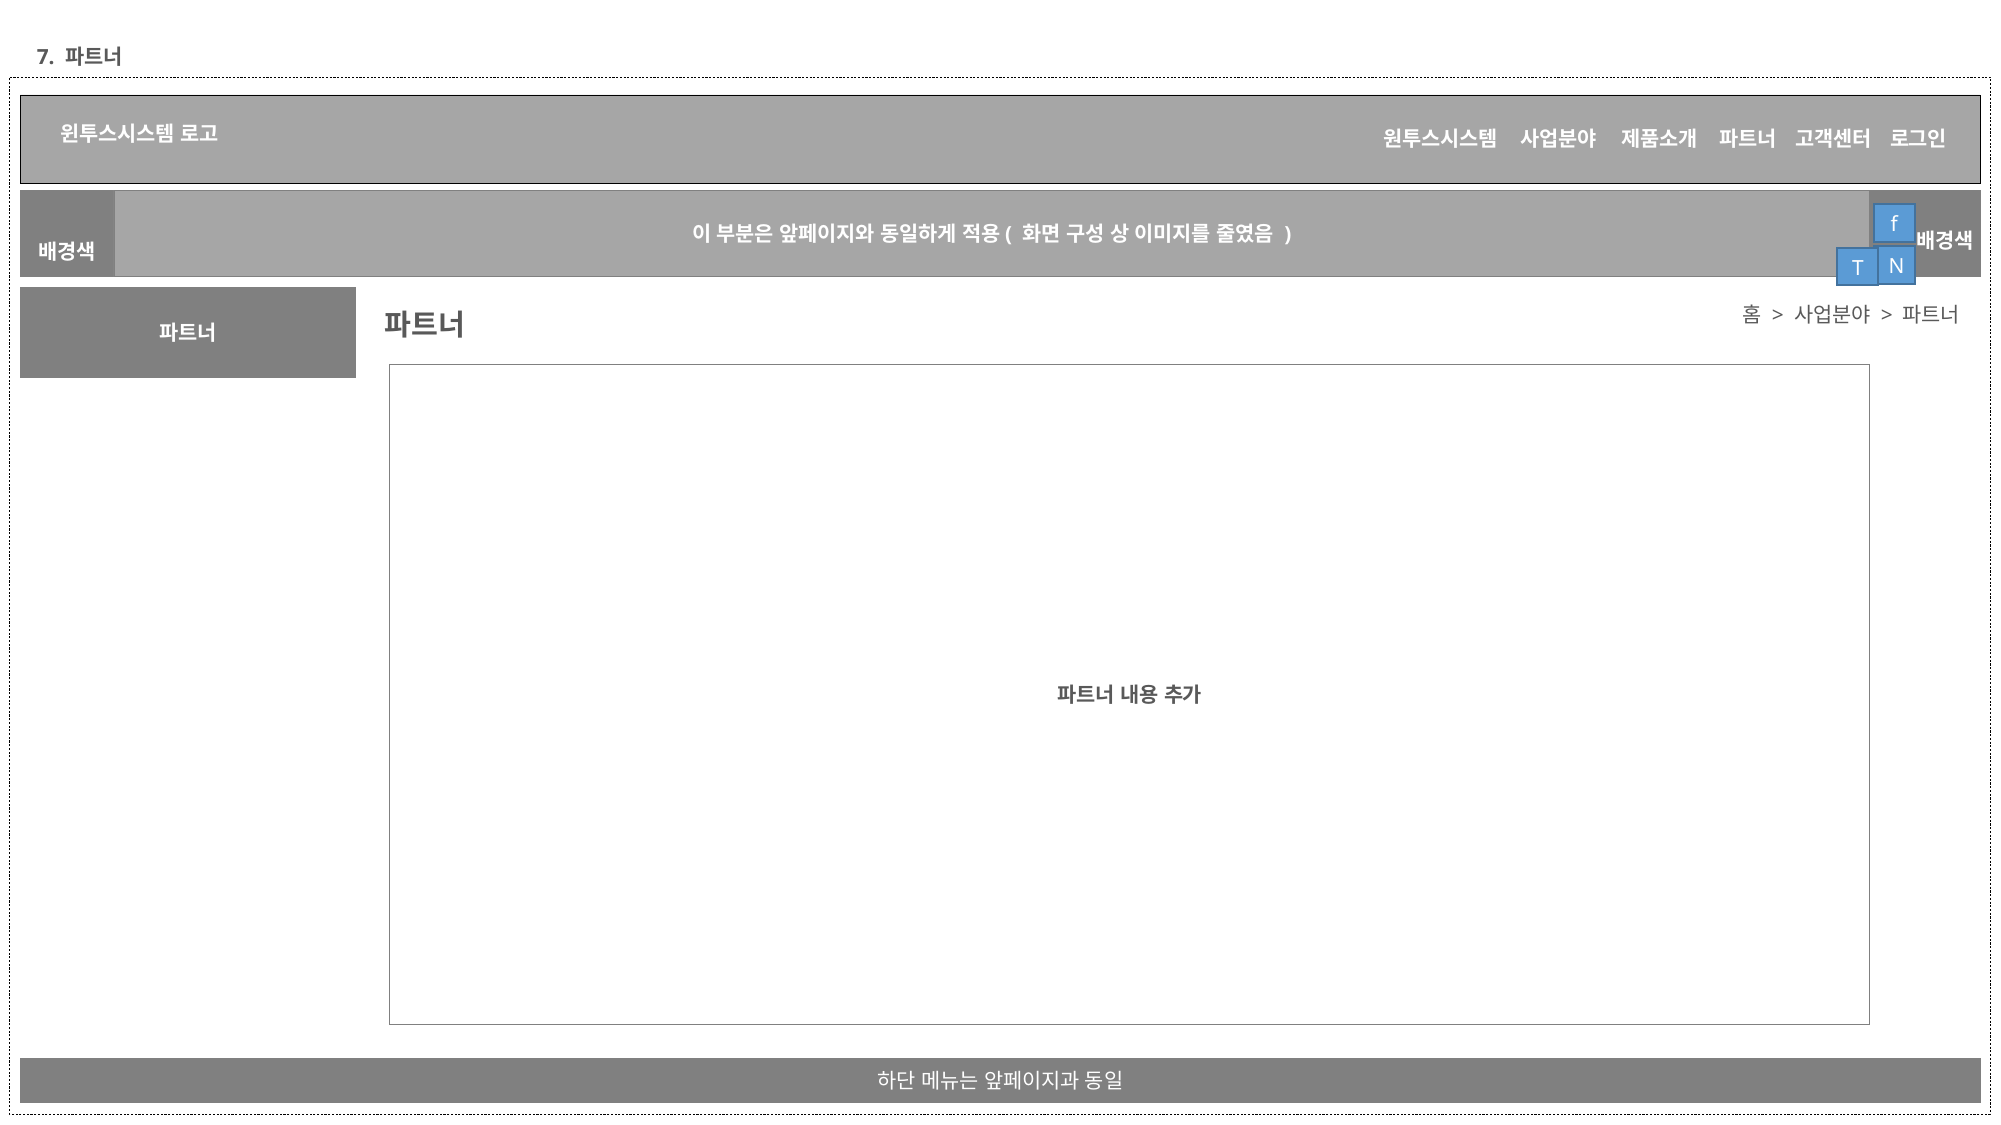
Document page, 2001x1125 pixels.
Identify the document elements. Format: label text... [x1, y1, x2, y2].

text_box 이 부분은 앞페이지와 동일하게 적용( 화면 구성 상 이미지를 줄였음 ) [113, 189, 1871, 278]
text_box T [1836, 247, 1879, 286]
text_box 파트너 [19, 287, 356, 378]
text_box [1871, 189, 1981, 247]
text_box f [1873, 203, 1916, 243]
text_box [19, 189, 113, 278]
text_box 홈 > 사업분야 > 파트너 [1727, 294, 1975, 335]
text_box [1916, 261, 1981, 278]
text_box 배경색 [23, 231, 111, 272]
text_box 7. 파트너 [22, 36, 138, 77]
text_box N [1873, 245, 1916, 285]
text_box 파트너 내용 추가 [389, 363, 1871, 1025]
text_box 파트너 [369, 298, 481, 349]
text_box 배경색 [1901, 220, 1989, 261]
